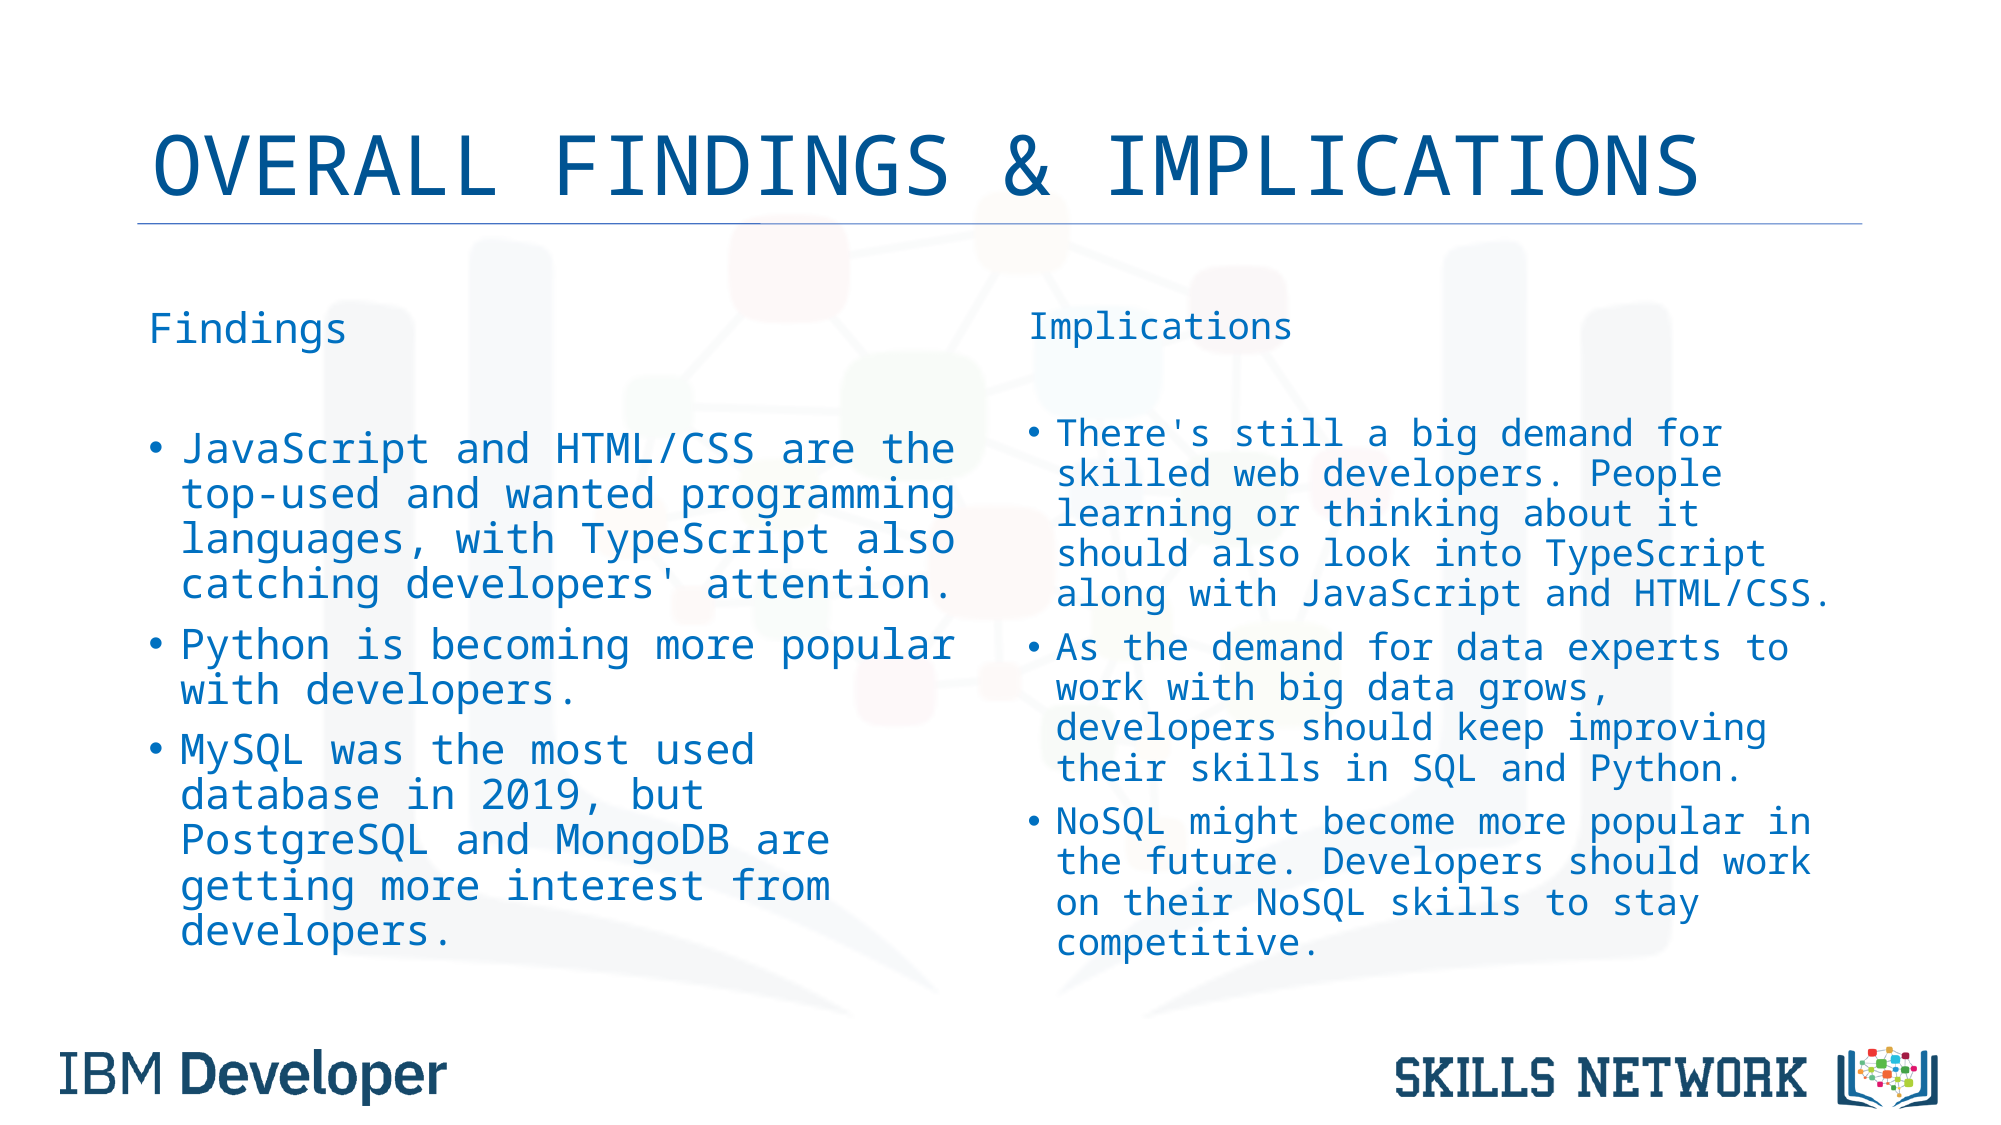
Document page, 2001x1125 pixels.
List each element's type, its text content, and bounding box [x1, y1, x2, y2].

list Implications There's still a big demand for skilled web developers. People learning or thinking about it should also look into TypeScript along with JavaScript and HTML/CSS. As the demand for data experts to work with big data grows, developers should keep improving their skills in SQL and Python. NoSQL might become more popular in the future. Developers should work on their NoSQL skills to stay competitive. [1012, 299, 1863, 1014]
picture [55, 1045, 459, 1108]
picture [1390, 1045, 1945, 1111]
list Findings JavaScript and HTML/CSS are the top-used and wanted programming languages, with TypeScript also catching developers' attention. Python is becoming more popular with developers. MySQL was the most used database in 2019, but PostgreSQL and MongoDB are getting more interest from developers. [133, 299, 984, 1014]
title OVERALL FINDINGS & IMPLICATIONS [137, 59, 1863, 278]
